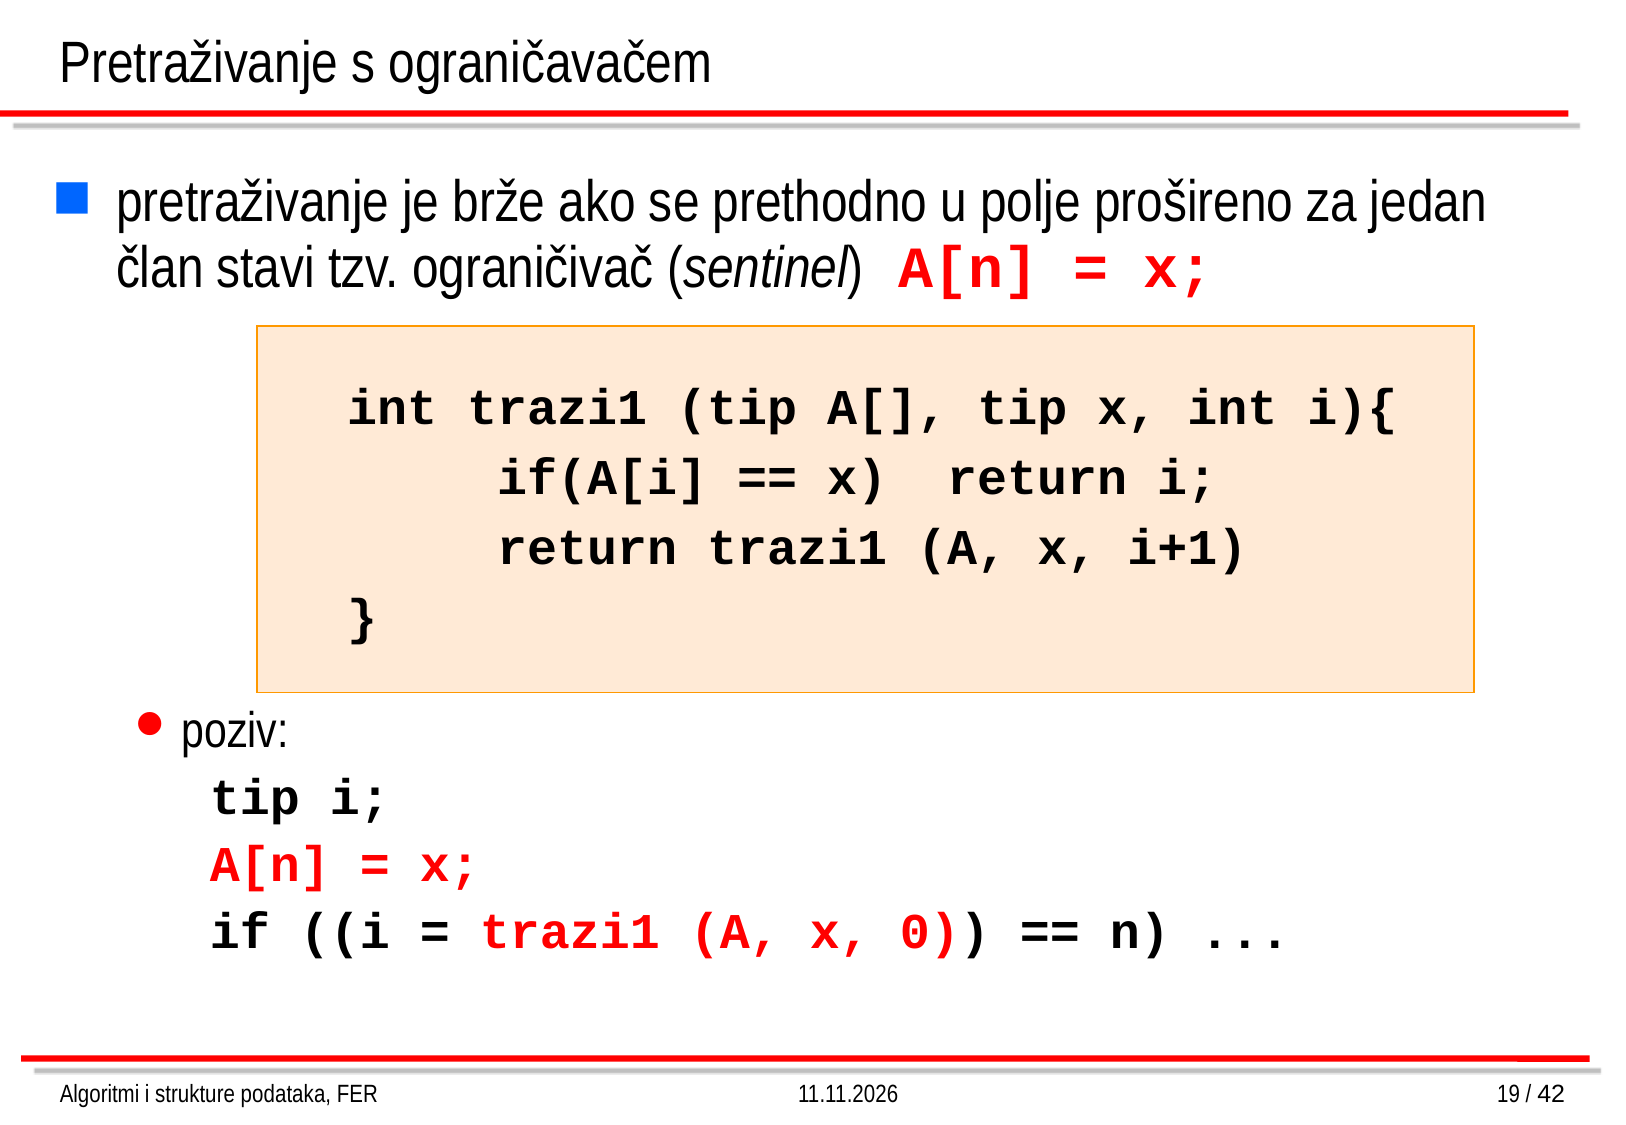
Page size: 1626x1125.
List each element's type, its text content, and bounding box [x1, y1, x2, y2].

title Pretraživanje s ograničavačem [44, 0, 1569, 102]
footer Algoritmi i strukture podataka, FER [44, 1070, 612, 1107]
slide_number 19 / 42 [1164, 1070, 1581, 1107]
text_box int trazi1 (tip A[], tip x, int i){ if(A[i] == x) return i; return trazi1 (A, x, i+1) } [257, 326, 1474, 693]
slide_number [658, 1070, 1039, 1107]
list pretraživanje je brže ako se prethodno u polje prošireno za jedan član stavi tzv. ograničivač (sentinel) A[n] = x; poziv: tip i; A[n] = x; if ((i = trazi1 (A, x, 0)) == n) ... [44, 160, 1581, 1036]
